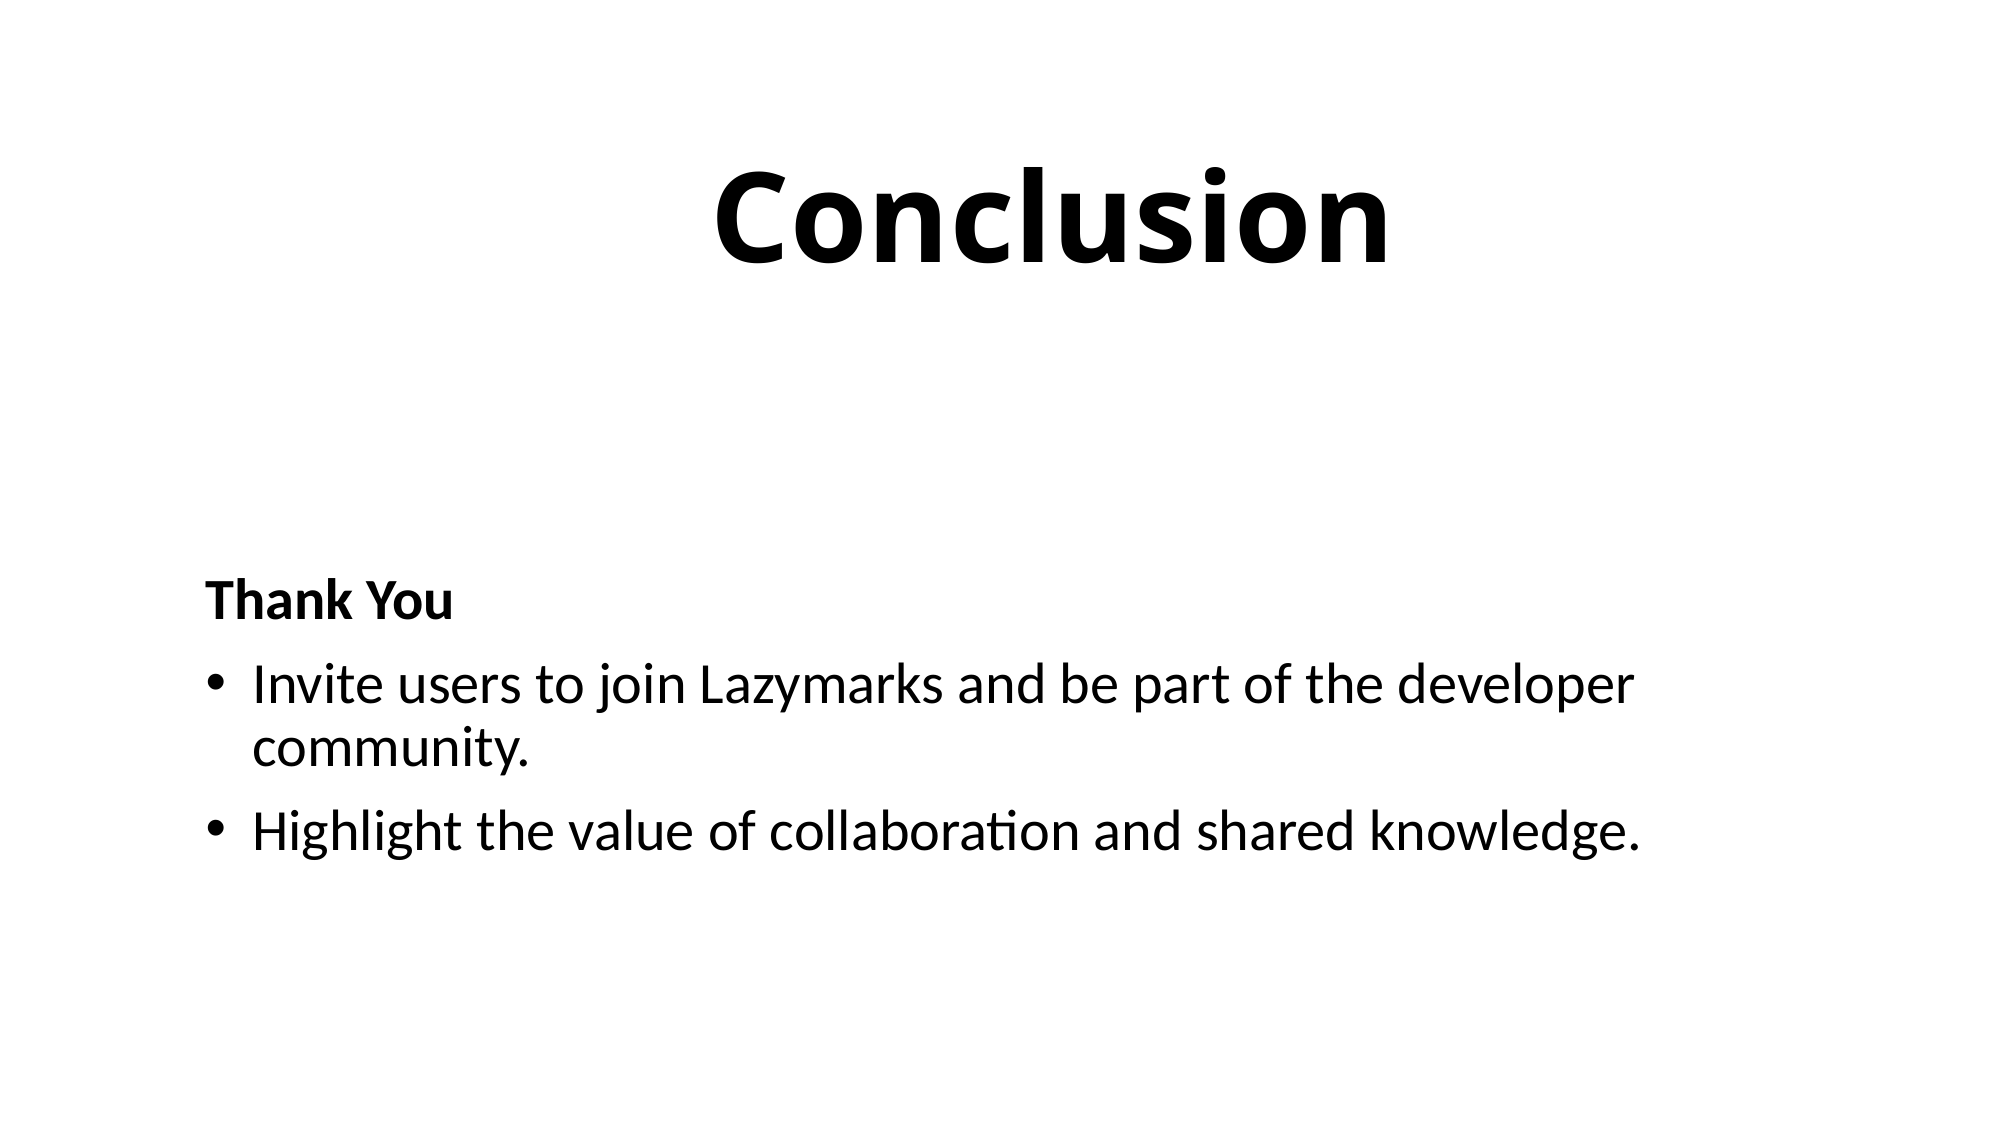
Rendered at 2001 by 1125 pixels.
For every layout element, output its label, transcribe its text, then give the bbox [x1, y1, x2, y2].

title Conclusion [190, 0, 1916, 433]
list Thank You Invite users to join Lazymarks and be part of the developer community. Highlight the value of collaboration and shared knowledge. [190, 561, 1916, 940]
